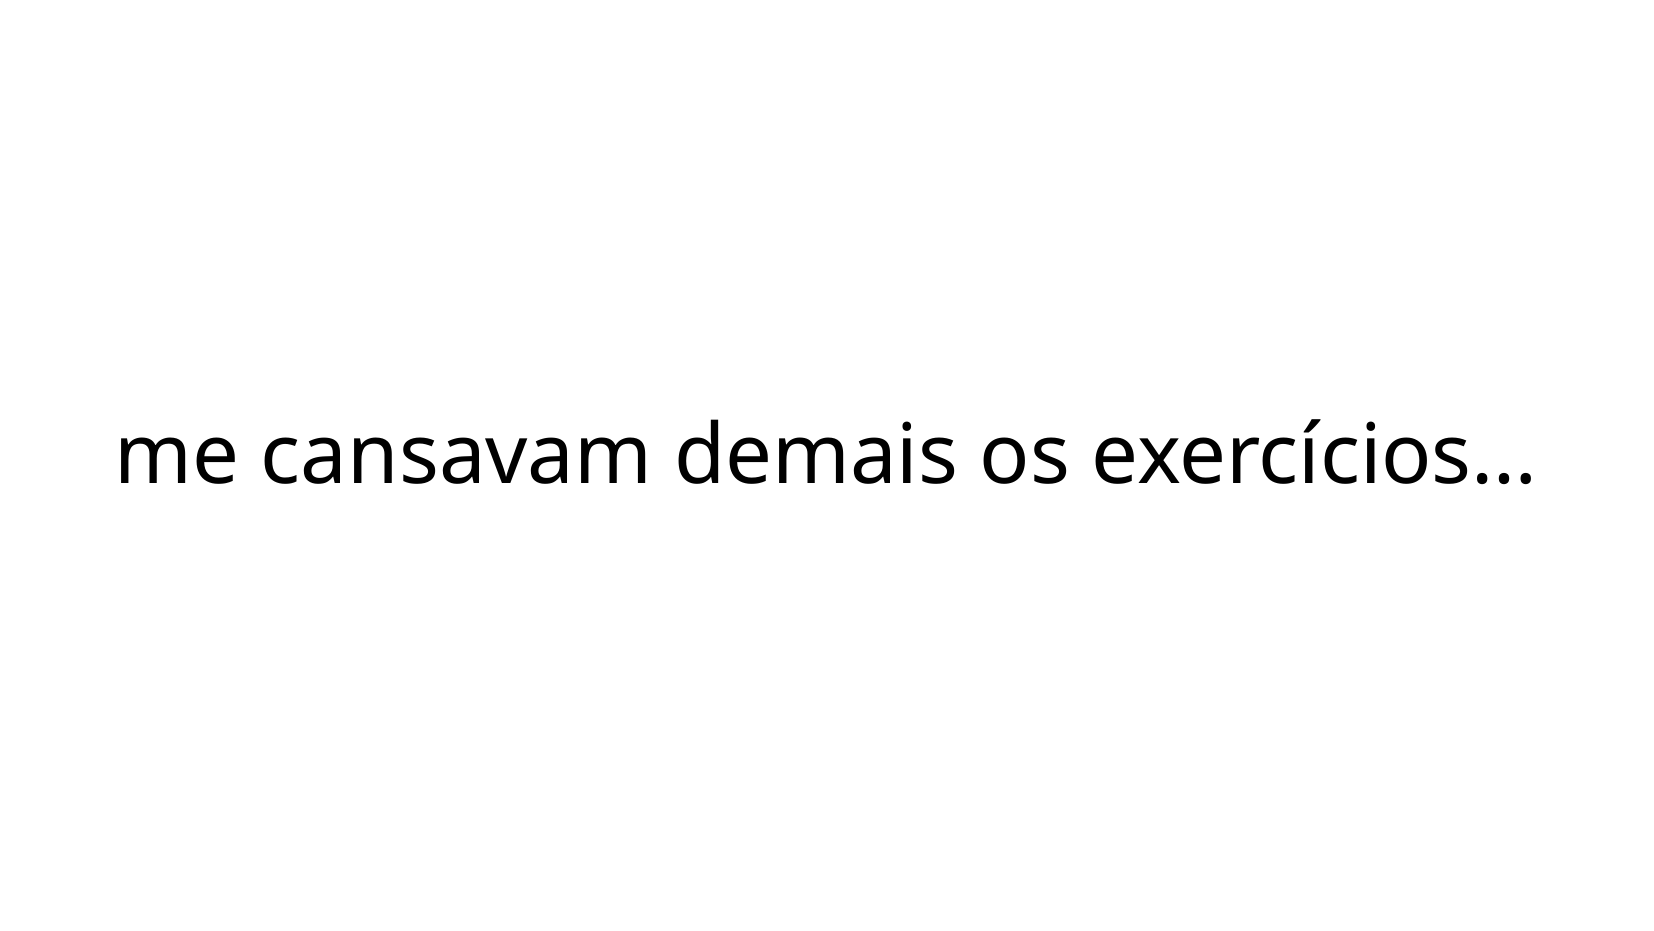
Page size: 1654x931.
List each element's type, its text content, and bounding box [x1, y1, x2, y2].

text_box me cansavam demais os exercícios… [46, 392, 1607, 508]
